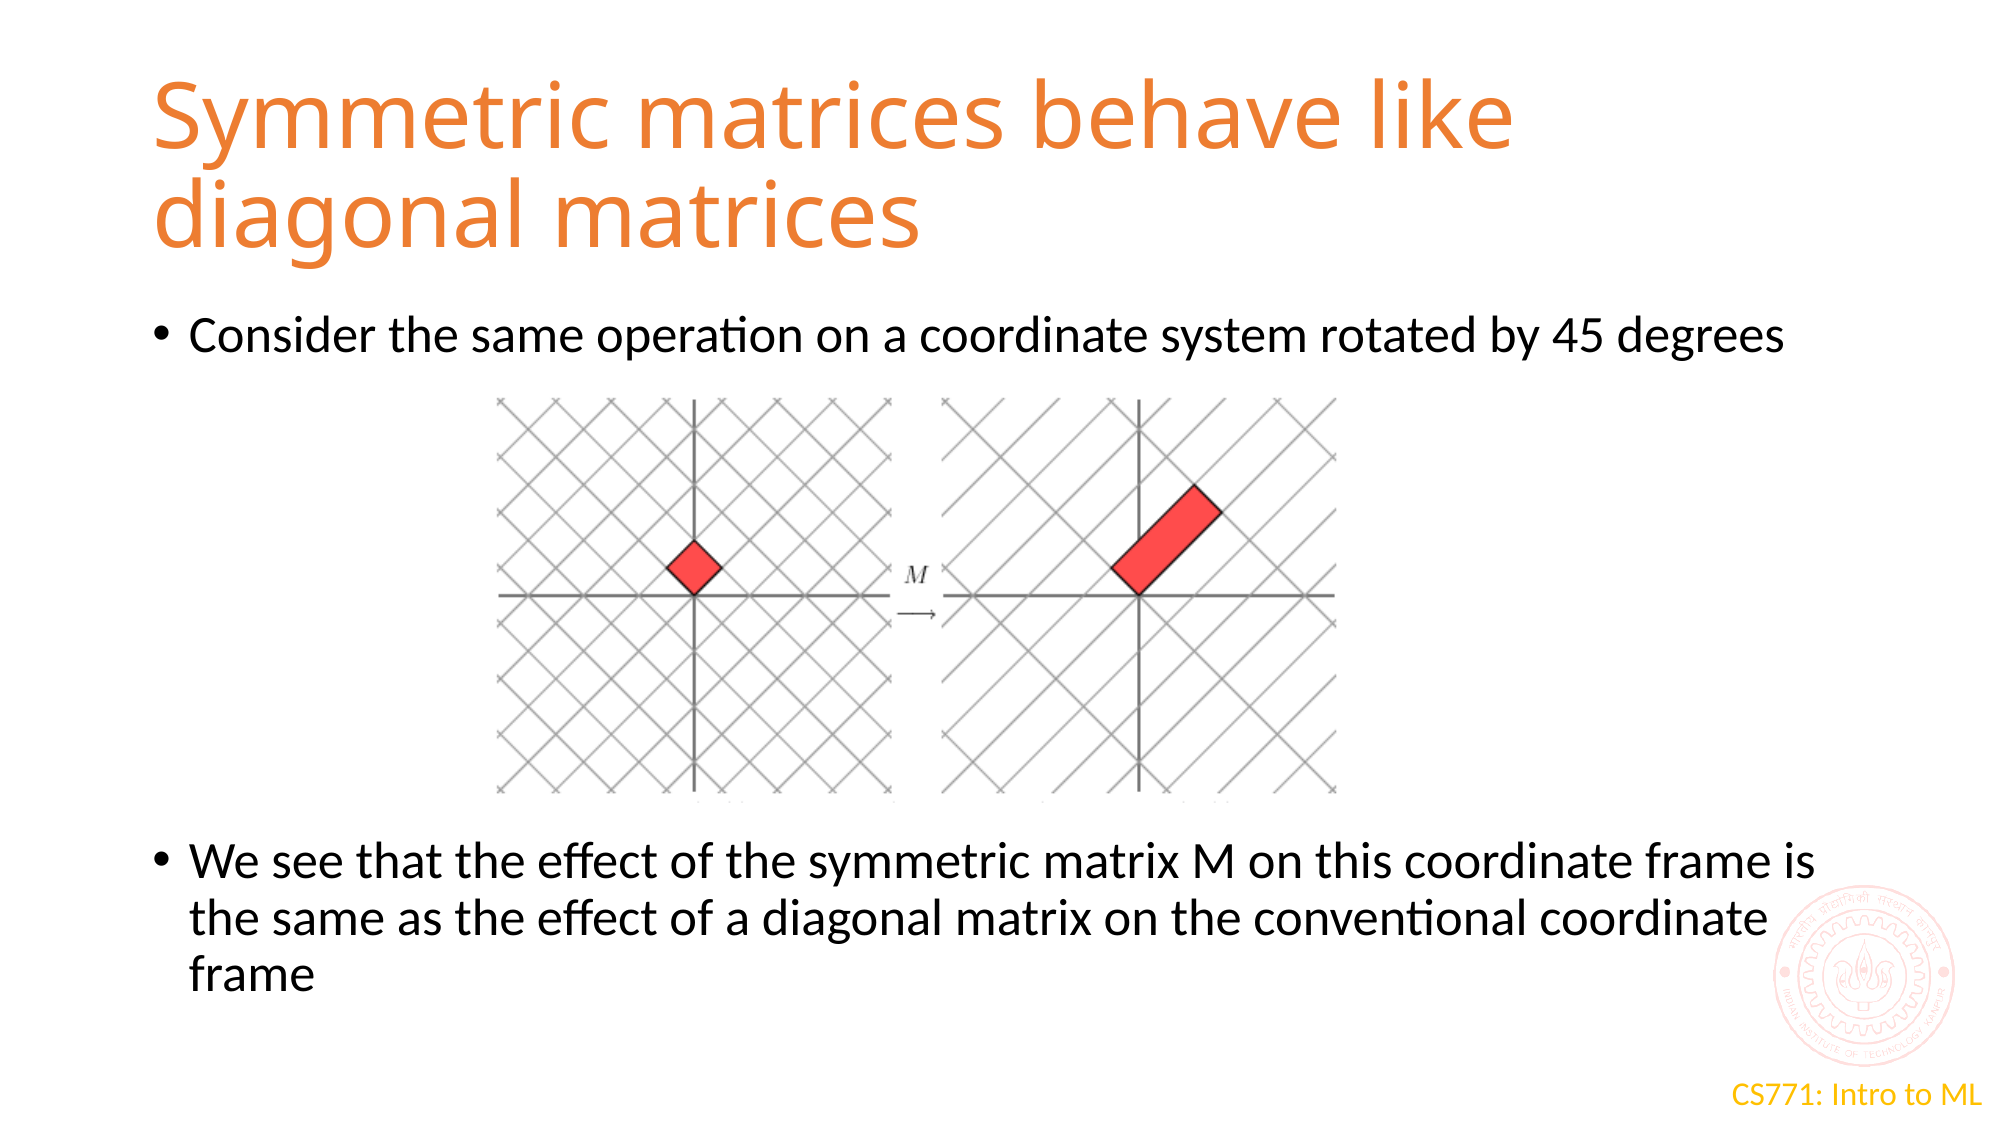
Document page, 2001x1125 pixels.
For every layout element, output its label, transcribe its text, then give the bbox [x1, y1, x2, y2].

picture [491, 392, 1349, 803]
list Consider the same operation on a coordinate system rotated by 45 degrees We see that the effect of the symmetric matrix M on this coordinate frame is the same as the effect of a diagonal matrix on the conventional coordinate frame [137, 299, 1863, 1014]
title Symmetric matrices behave like diagonal matrices [137, 59, 1863, 278]
